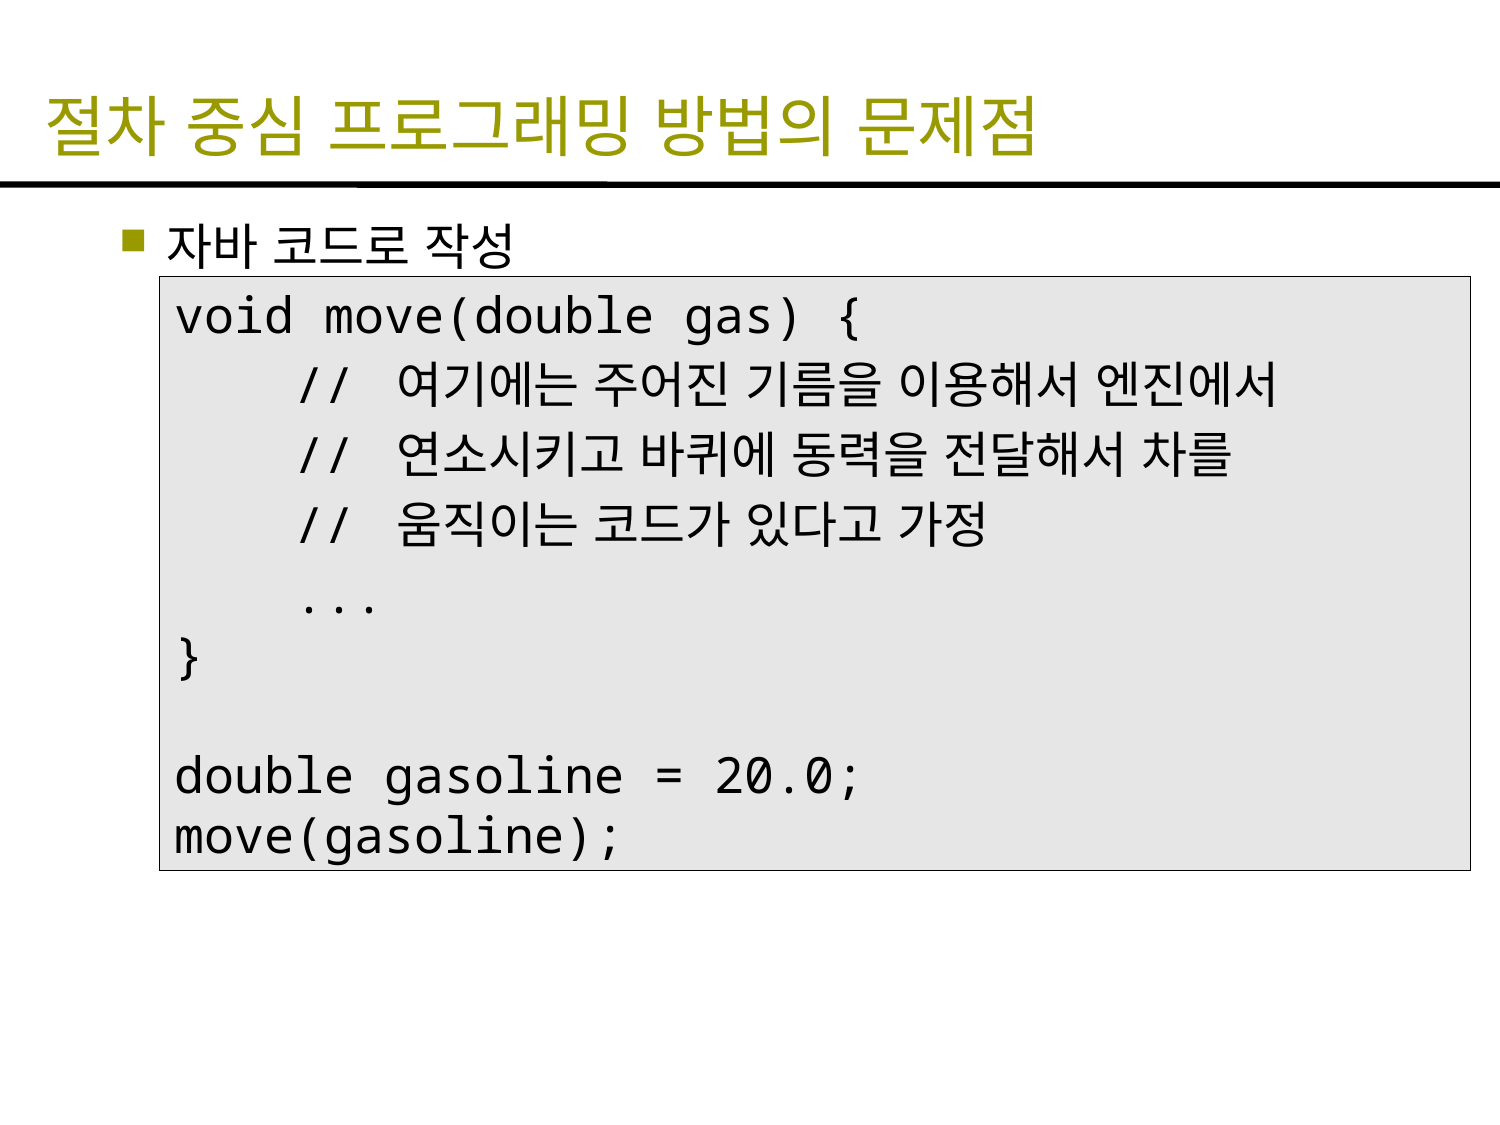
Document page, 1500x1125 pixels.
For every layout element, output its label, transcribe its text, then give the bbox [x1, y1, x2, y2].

title 절차 중심 프로그래밍 방법의 문제점 [29, 45, 1471, 173]
list 자바 코드로 작성 [29, 208, 1471, 1006]
text_box void move(double gas) { // 여기에는 주어진 기름을 이용해서 엔진에서 // 연소시키고 바퀴에 동력을 전달해서 차를 // 움직이는 코드가 있다고 가정 ... } double gasoline = 20.0; move(gasoline); [159, 275, 1471, 871]
